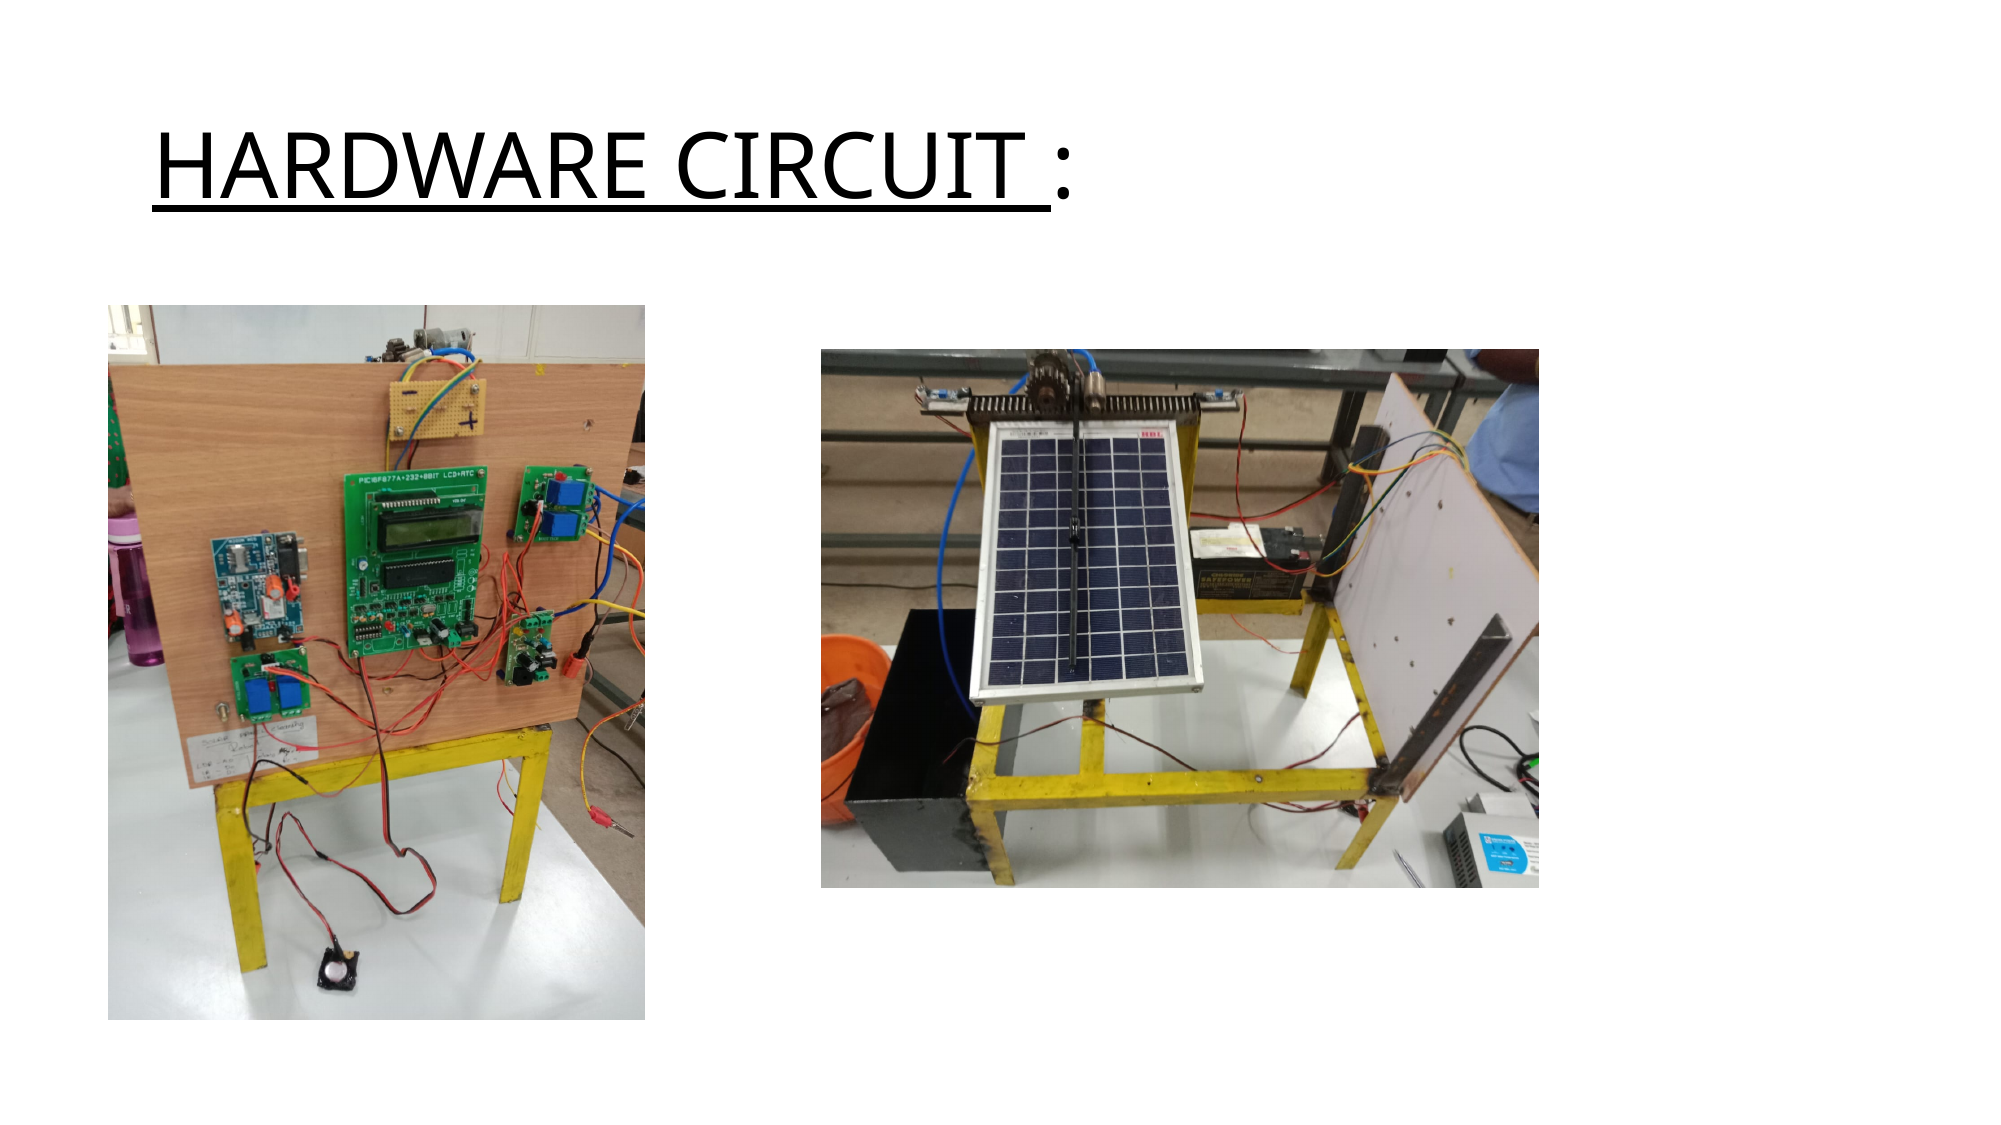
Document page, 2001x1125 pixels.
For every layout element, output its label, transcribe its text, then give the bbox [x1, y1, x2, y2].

title HARDWARE CIRCUIT : [137, 59, 1863, 278]
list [108, 305, 645, 1020]
picture [821, 349, 1539, 888]
